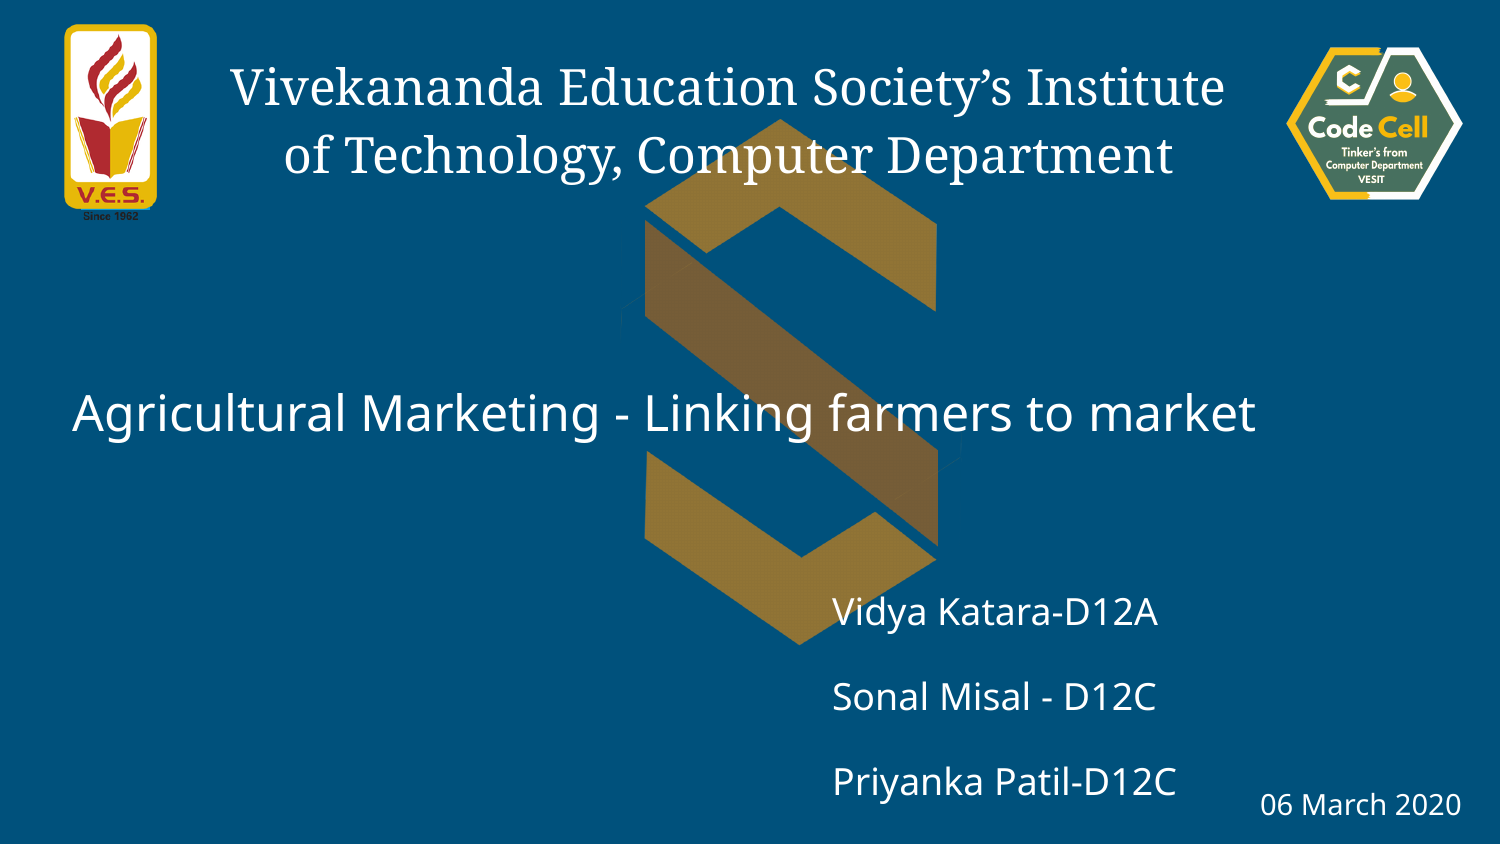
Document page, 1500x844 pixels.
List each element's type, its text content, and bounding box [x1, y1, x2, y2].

picture [645, 457, 935, 644]
picture [826, 457, 937, 544]
text_box 06 March 2020 [1245, 771, 1496, 814]
picture [647, 177, 936, 310]
picture [65, 25, 156, 209]
picture [646, 222, 757, 310]
picture [589, 177, 601, 184]
subtitle Vivekananda Education Society’s Institute of Technology, Computer Department [215, 31, 1260, 177]
subtitle Vidya Katara-D12A Sonal Misal - D12C Priyanka Patil-D12C [817, 566, 1230, 802]
picture [562, 177, 584, 184]
picture [1287, 48, 1462, 199]
title Agricultural Marketing - Linking farmers to market [57, 310, 1400, 457]
picture [951, 177, 963, 184]
